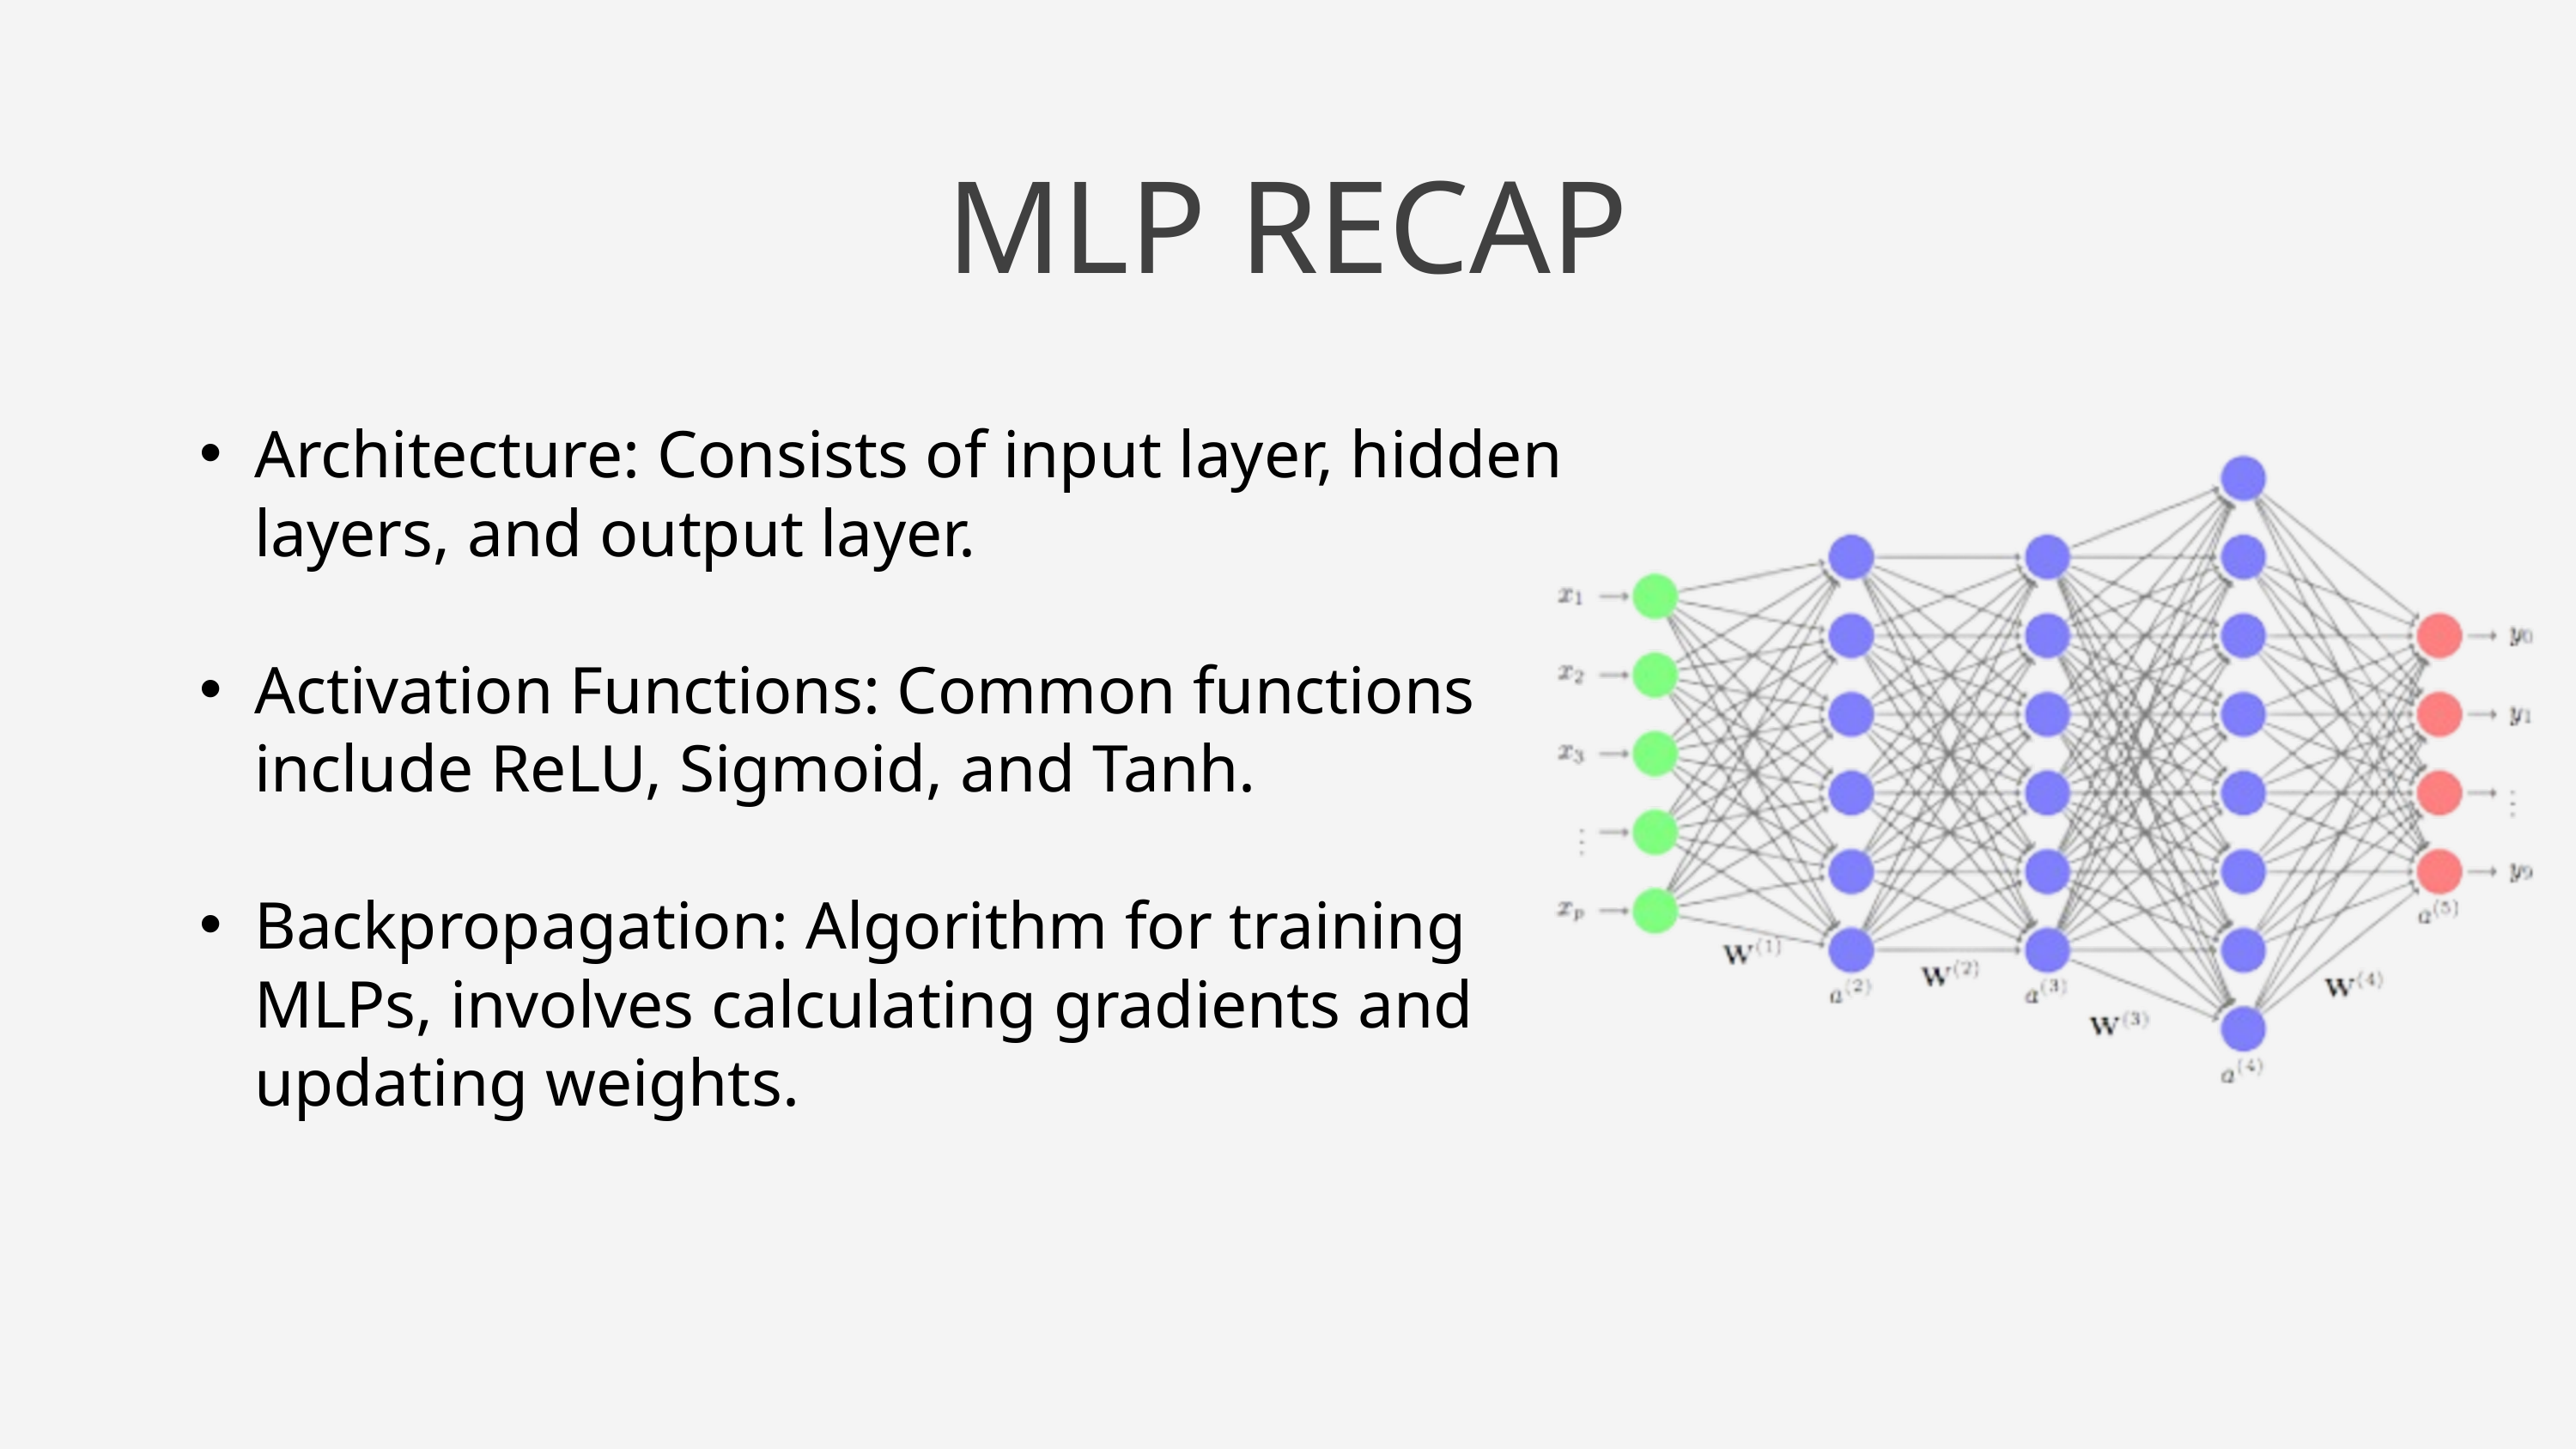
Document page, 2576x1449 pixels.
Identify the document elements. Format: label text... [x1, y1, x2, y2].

text_box Architecture: Consists of input layer, hidden layers, and output layer. Activation Functions: Common functions include ReLU, Sigmoid, and Tanh. Backpropagation: Algorithm for training MLPs, involves calculating gradients and updating weights. [144, 412, 1598, 1119]
text_box MLP RECAP [750, 143, 1826, 300]
text_box [1534, 347, 2576, 1102]
